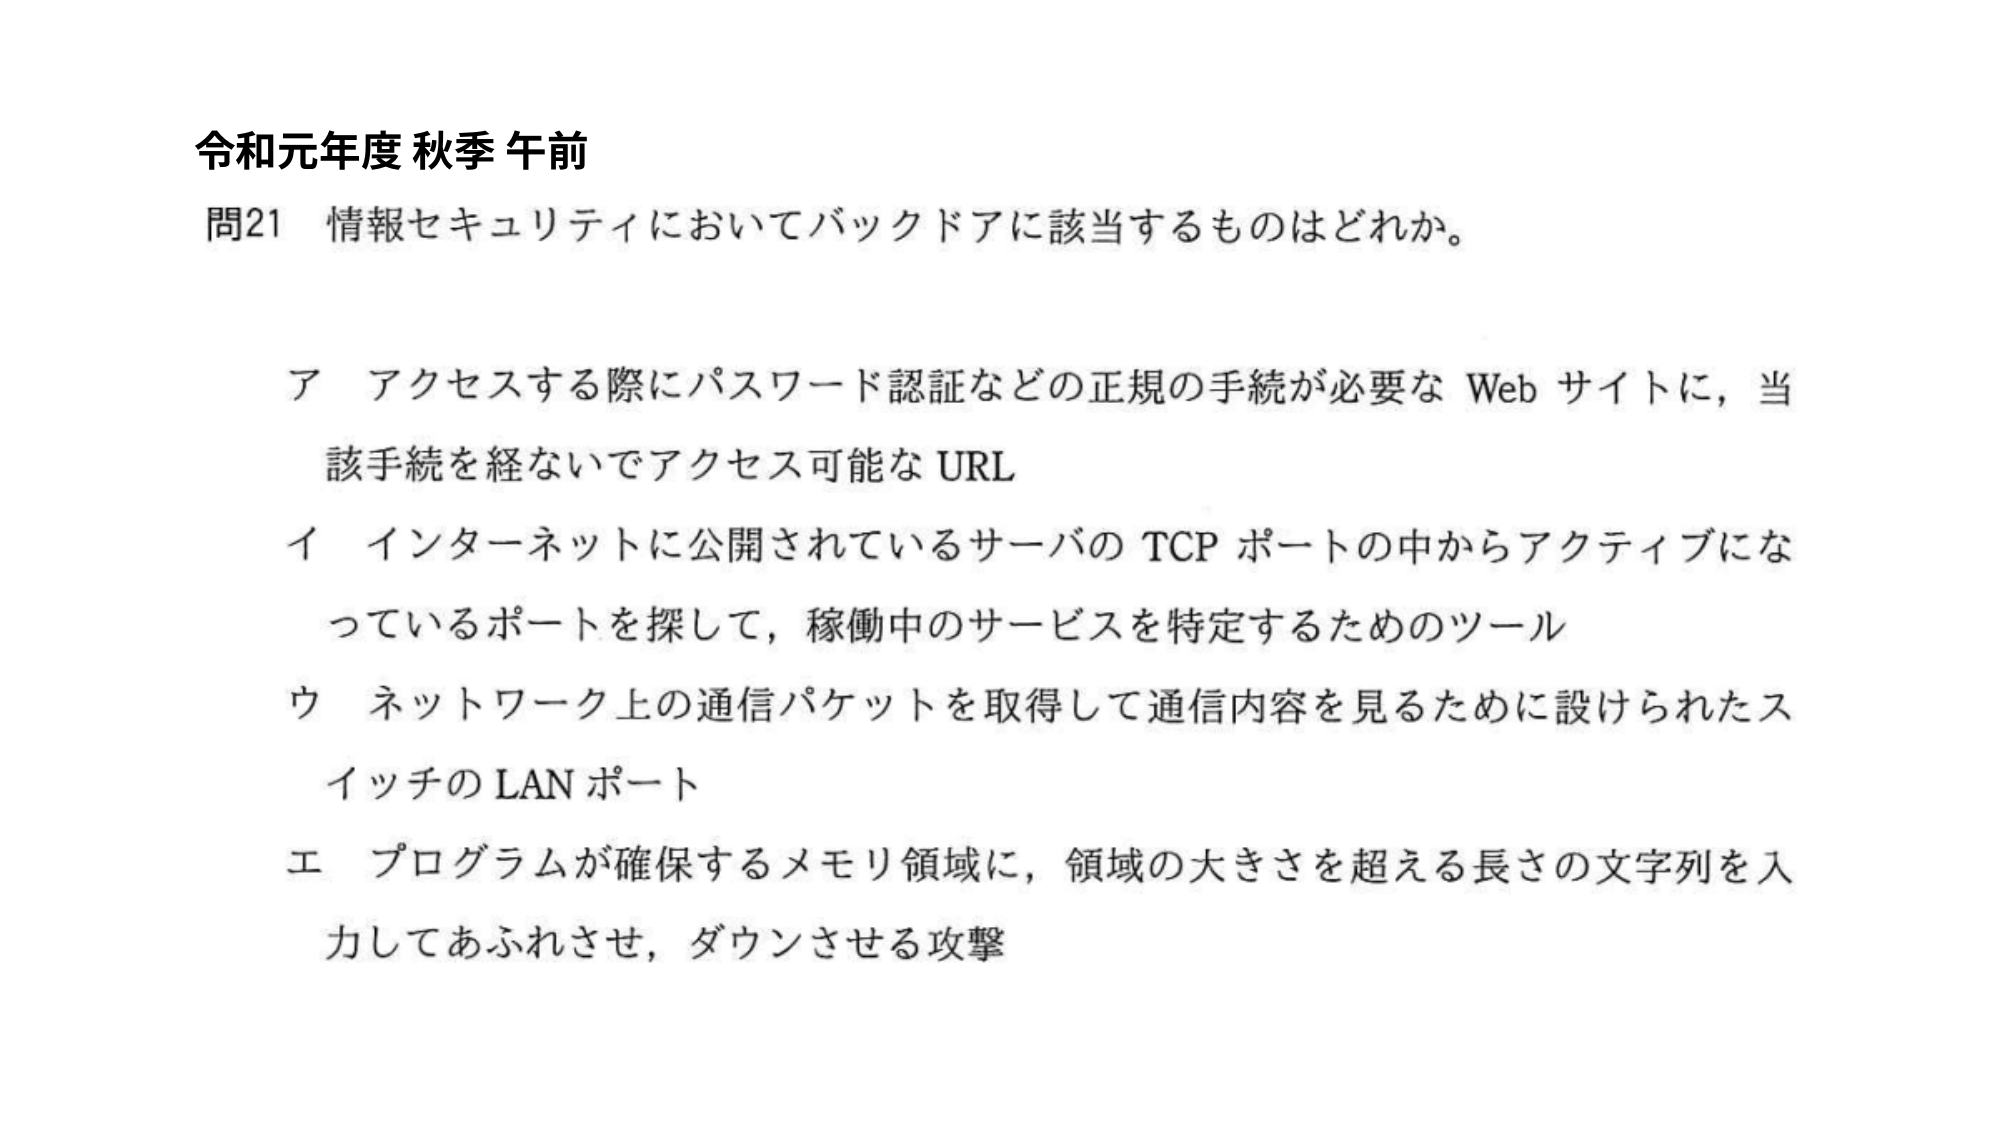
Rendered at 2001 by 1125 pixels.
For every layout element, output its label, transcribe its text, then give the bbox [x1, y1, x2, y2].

picture [190, 183, 1810, 996]
text_box 令和元年度 秋季 午前 [179, 117, 650, 183]
